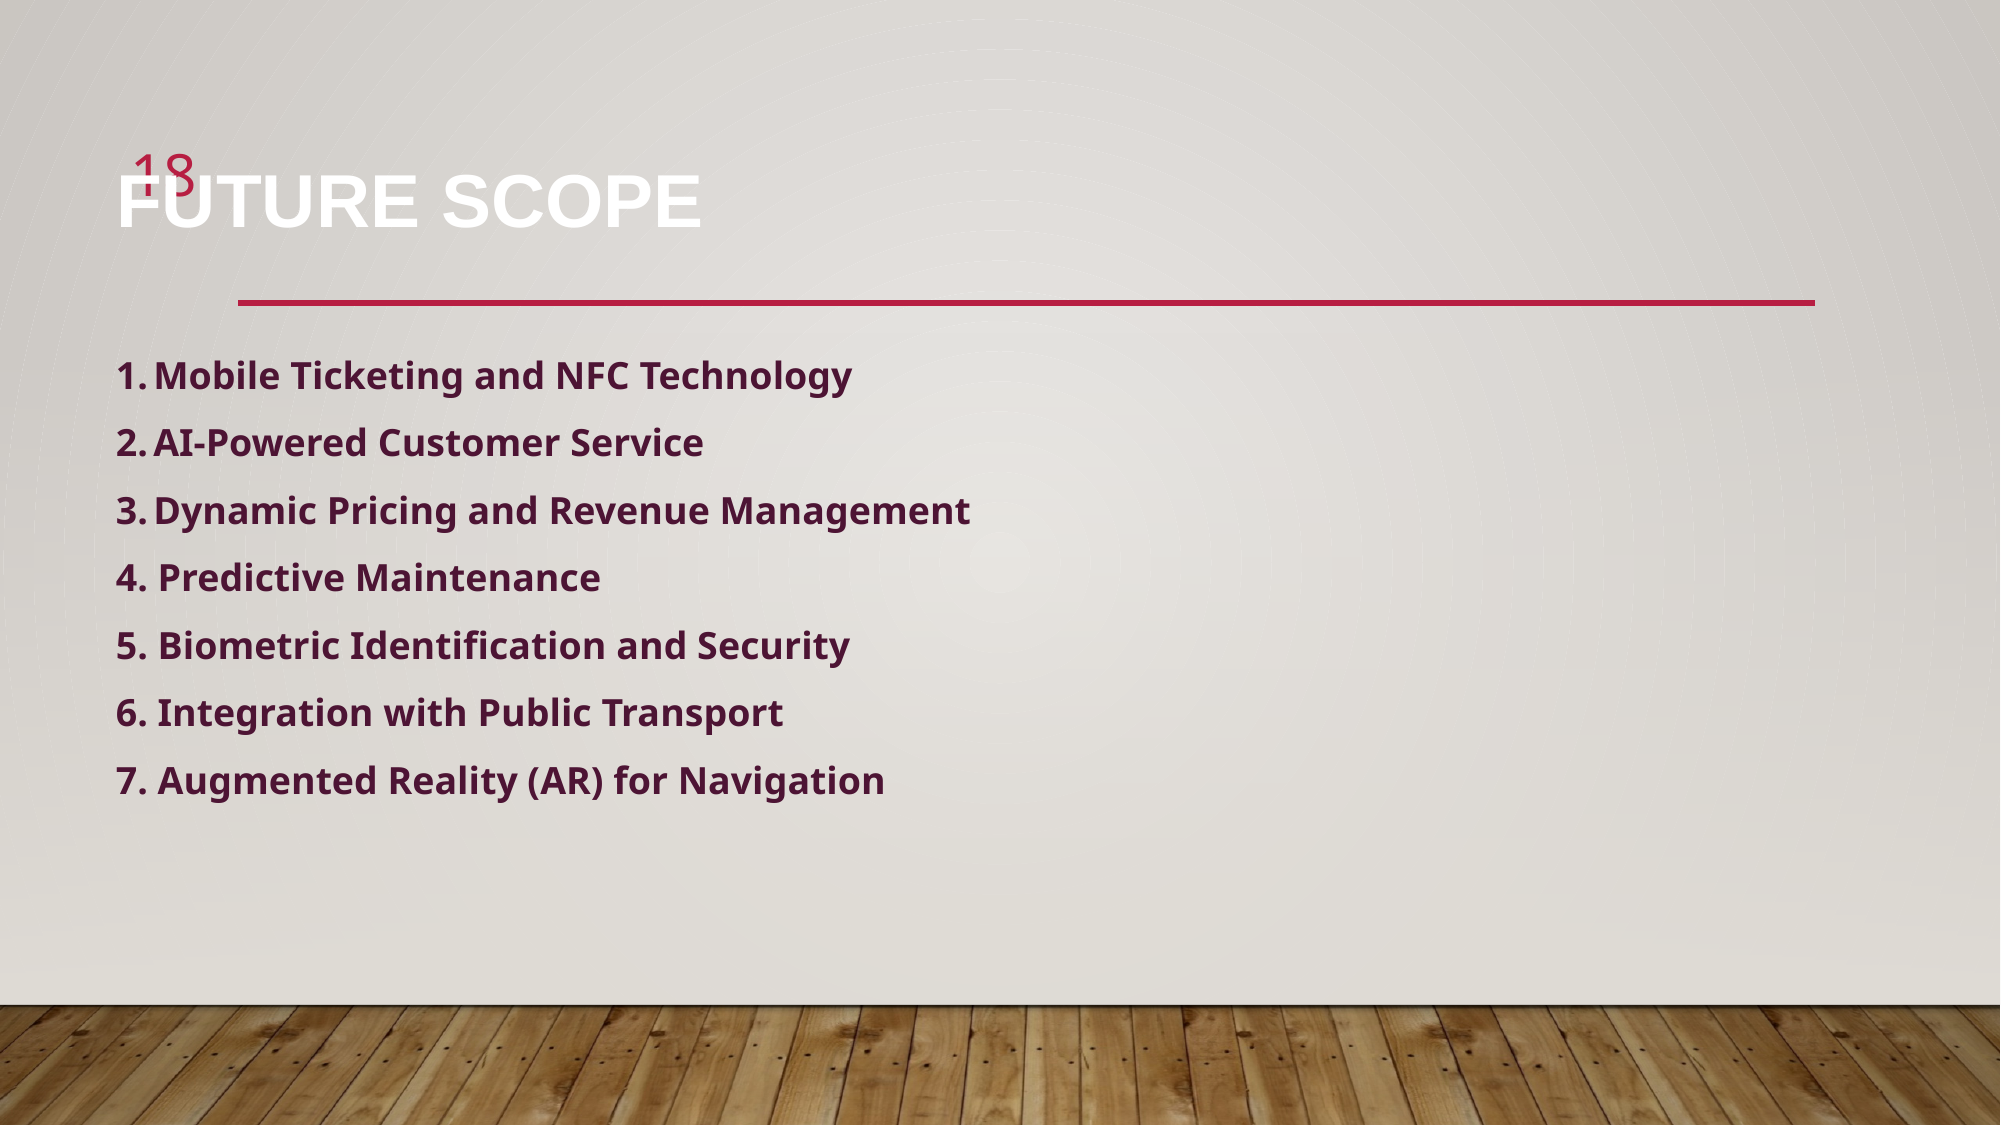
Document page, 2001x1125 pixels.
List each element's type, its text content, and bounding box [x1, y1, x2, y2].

text_box FUTURE SCOPE [101, 144, 807, 250]
slide_number 18 [78, 131, 212, 214]
text_box Mobile Ticketing and NFC Technology AI-Powered Customer Service Dynamic Pricing and Revenue Management 4. Predictive Maintenance 5. Biometric Identification and Security 6. Integration with Public Transport 7. Augmented Reality (AR) for Navigation [100, 321, 1857, 945]
picture [0, 1005, 2000, 1125]
